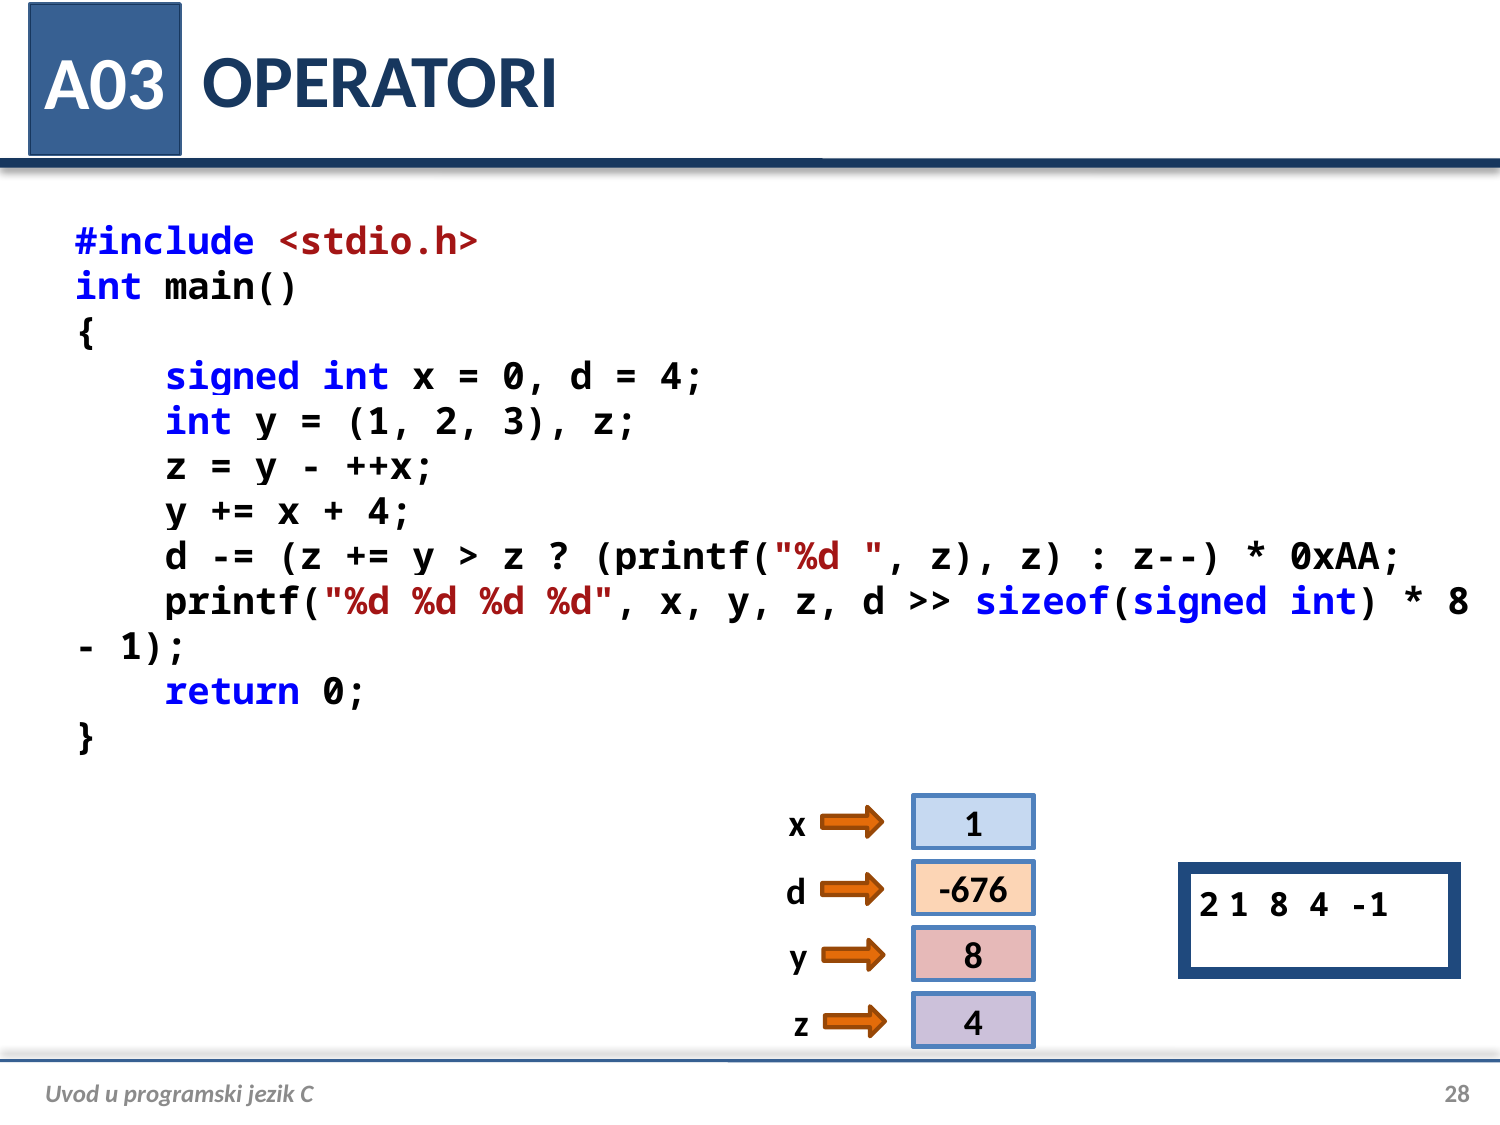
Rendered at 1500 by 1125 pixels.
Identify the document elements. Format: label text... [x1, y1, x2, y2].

text_box z [731, 993, 826, 1050]
text_box d [729, 861, 823, 917]
text_box 1 [911, 793, 1036, 850]
text_box 1 8 4 -1 [1219, 882, 1400, 924]
slide_number 28 [1395, 1065, 1470, 1119]
text_box [822, 1004, 888, 1039]
text_box #include <stdio.h> int main() { signed int x = 0, d = 4; int y = (1, 2, 3), z; z = y - ++x; y += x + 4; d -= (z += y > z ? (printf("%d ", z), z) : z--) * 0xAA; printf("%d %d %d %d", x, y, z, d >> sizeof(signed int) * 8 - 1); return 0; } [60, 209, 1493, 765]
text_box [821, 937, 886, 972]
list A03 [30, 4, 180, 155]
title OPERATORI [187, 2, 1470, 153]
text_box 4 [911, 992, 1036, 1048]
text_box 2 [1186, 883, 1219, 924]
text_box [820, 804, 885, 839]
text_box [1183, 866, 1457, 975]
footer Uvod u programski jezik C [30, 1065, 1395, 1119]
text_box y [730, 926, 824, 983]
text_box [820, 872, 885, 906]
text_box x [729, 793, 823, 850]
text_box 8 [911, 926, 1036, 982]
text_box -676 [911, 860, 1036, 916]
